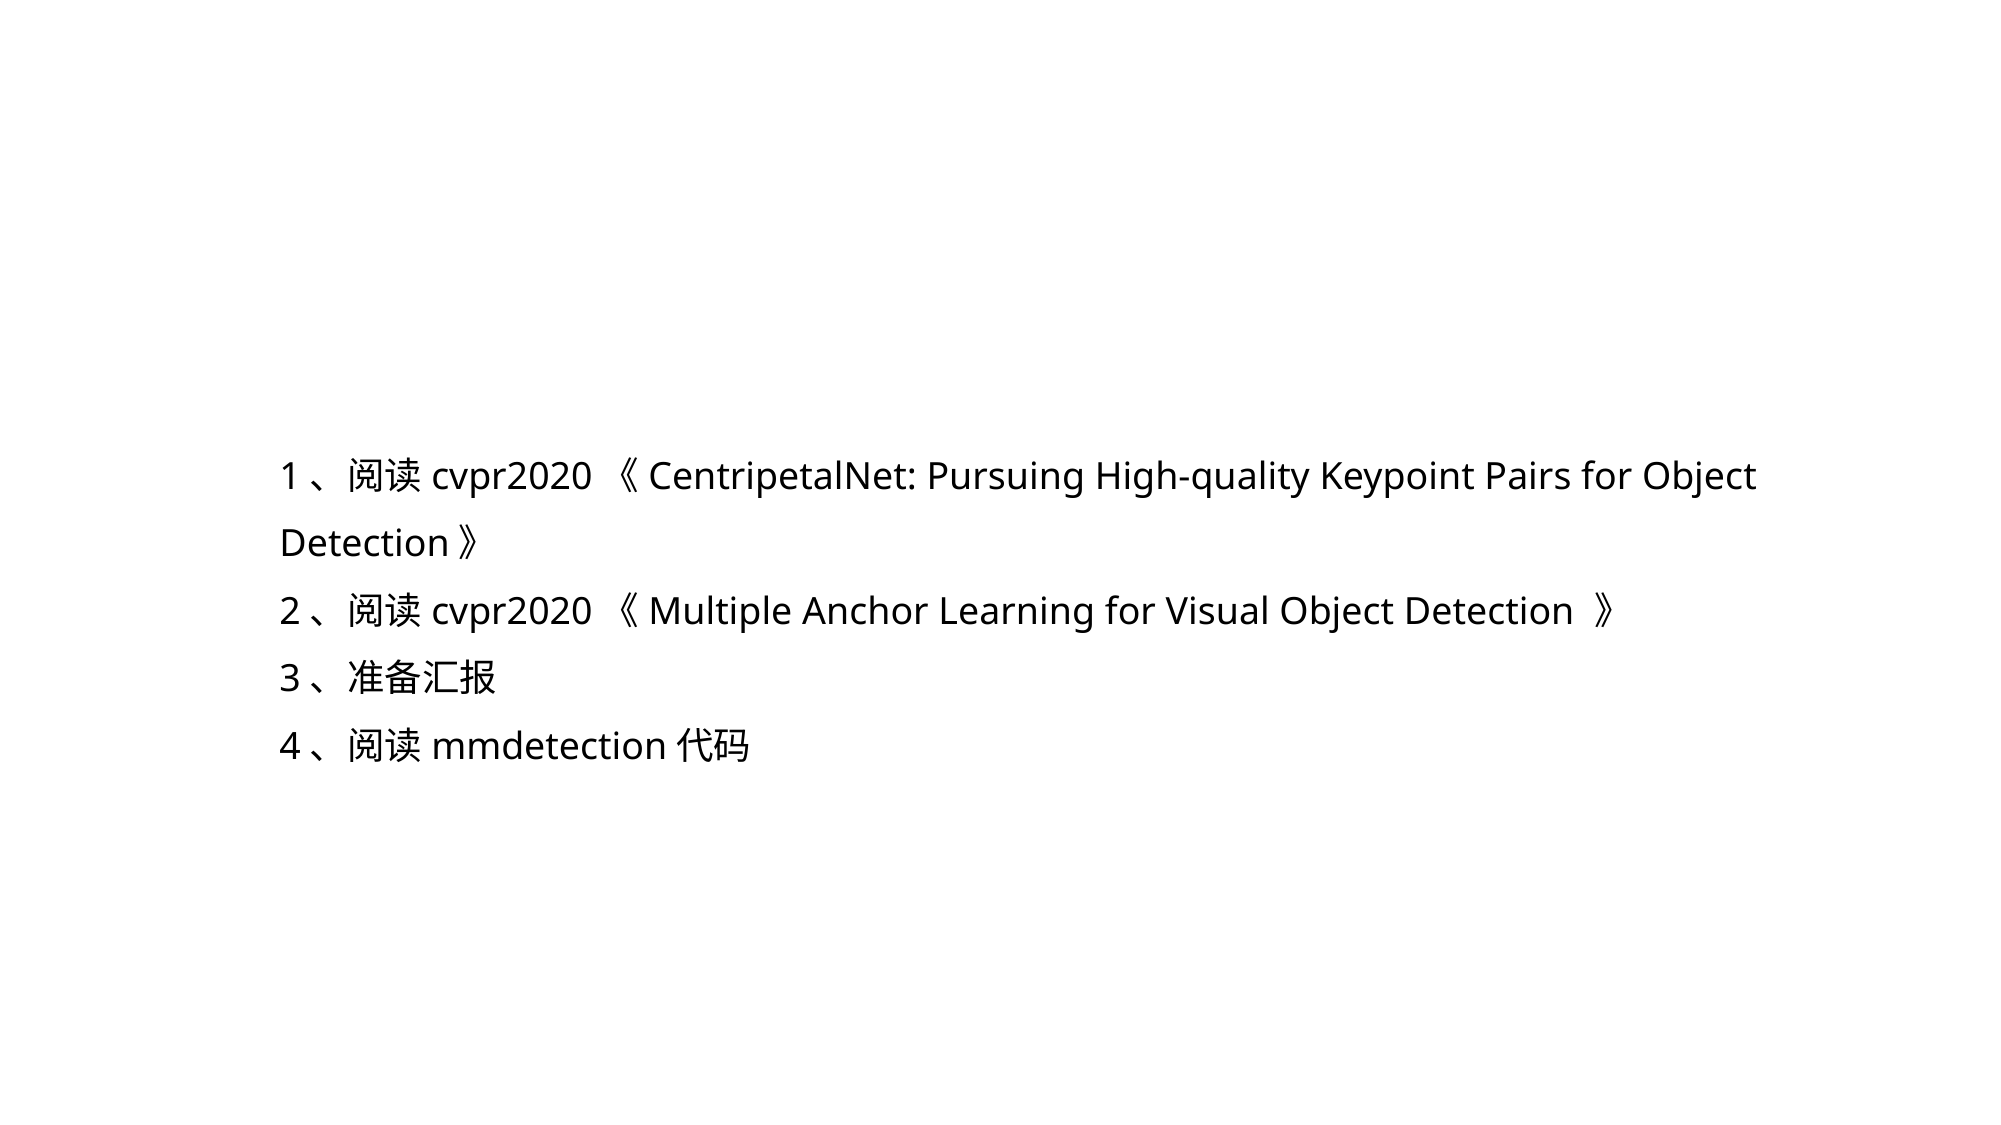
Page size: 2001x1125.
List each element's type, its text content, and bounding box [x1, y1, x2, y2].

text_box 1、阅读cvpr2020《CentripetalNet: Pursuing High-quality Keypoint Pairs for Object Detection》 2、阅读cvpr2020《Multiple Anchor Learning for Visual Object Detection 》 3、准备汇报 4、阅读mmdetection代码 [264, 422, 1807, 775]
